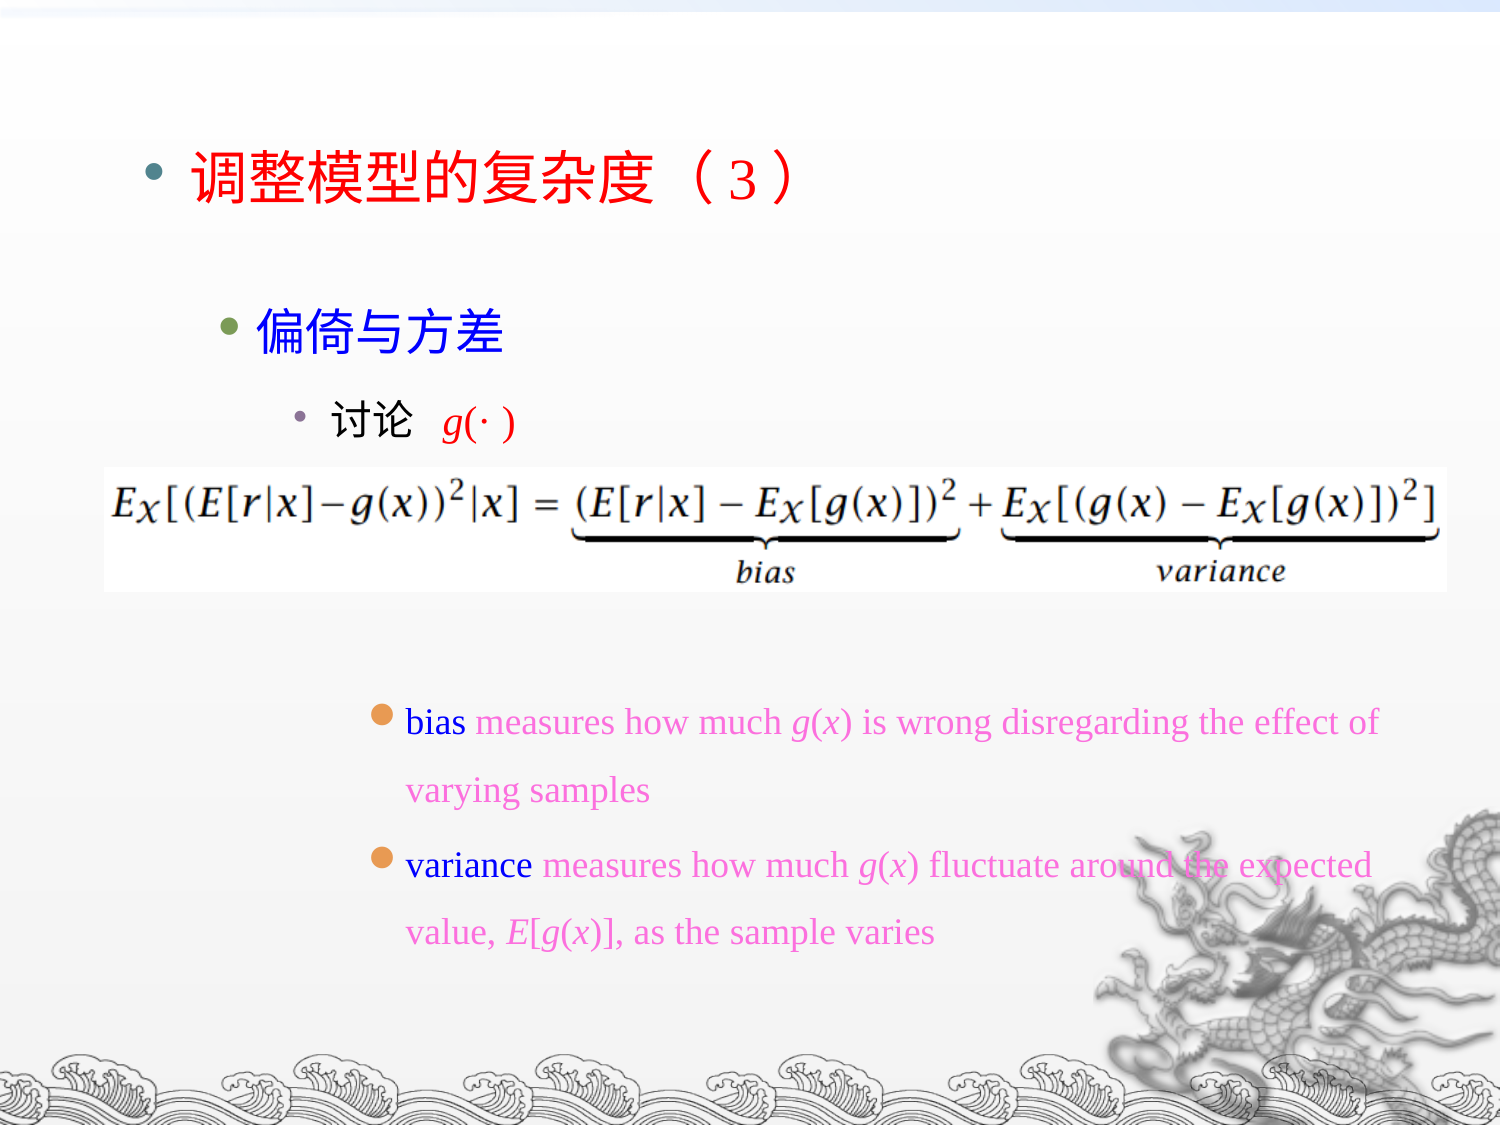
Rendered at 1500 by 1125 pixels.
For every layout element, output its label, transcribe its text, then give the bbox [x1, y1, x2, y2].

picture [103, 467, 1448, 592]
list 调整模型的复杂度（3） 偏倚与方差 讨论 g(· ) bias measures how much g(x) is wrong disregarding the effect of varying samples variance measures how much g(x) fluctuate around the expected value, E[g(x)], as the sample varies [52, 101, 1460, 1048]
